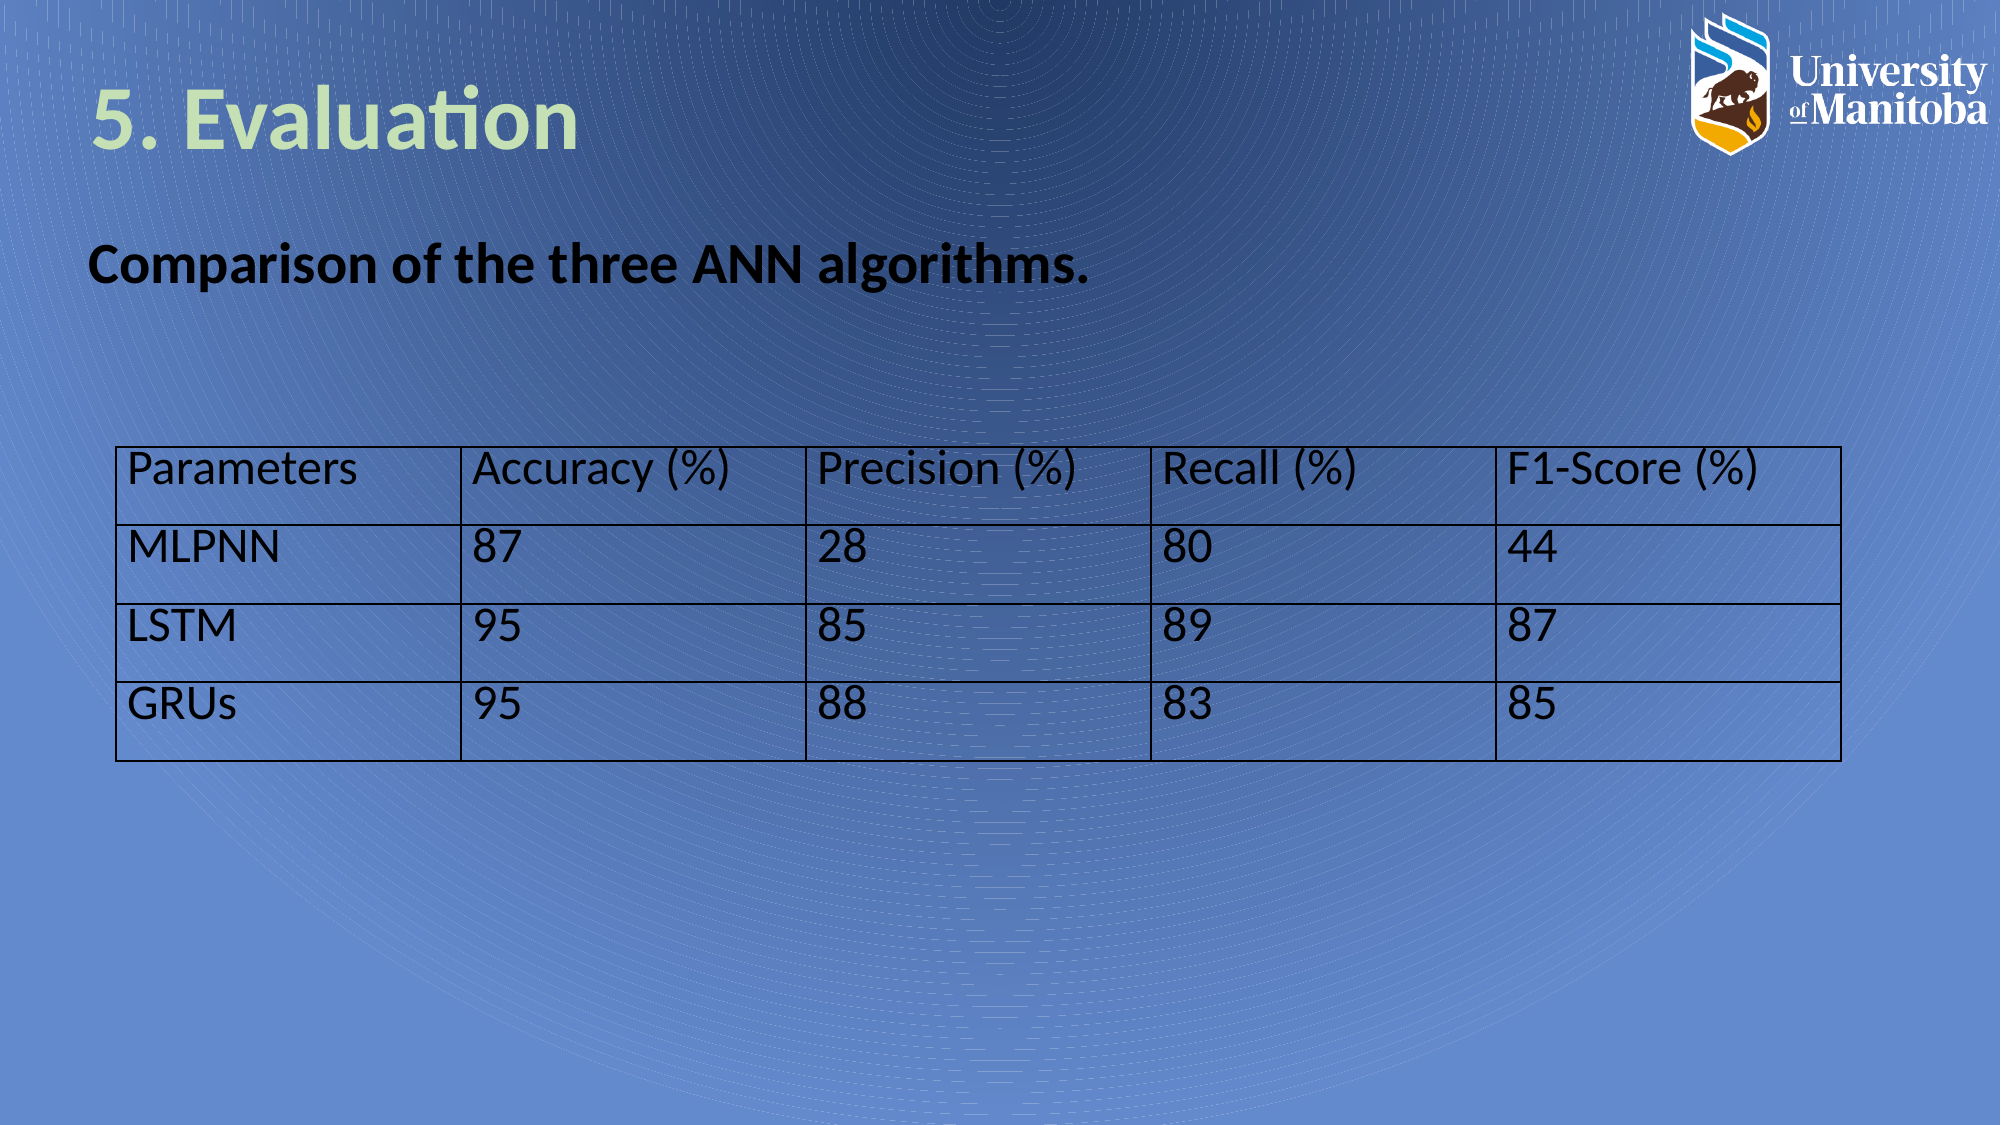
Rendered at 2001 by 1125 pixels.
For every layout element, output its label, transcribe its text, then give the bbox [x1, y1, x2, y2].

text_box 5. Evaluation [76, 50, 824, 175]
table_cell 87 [462, 526, 805, 603]
text_box [76, 50, 867, 177]
text_box Comparison of the three ANN algorithms. [73, 217, 1968, 363]
table_cell 95 [462, 605, 805, 681]
picture [1690, 12, 1988, 156]
table_cell MLPNN [117, 526, 460, 603]
table_cell 87 [1497, 605, 1840, 681]
table_cell 44 [1497, 526, 1840, 603]
table_header Precision (%) [807, 448, 1150, 524]
table_cell 83 [1152, 683, 1495, 760]
table_header Parameters [117, 448, 460, 524]
table_cell 85 [807, 605, 1150, 681]
table_cell 28 [807, 526, 1150, 603]
table_cell 95 [462, 683, 805, 760]
table_header F1-Score (%) [1497, 448, 1840, 524]
table_header Accuracy (%) [462, 448, 805, 524]
table_cell 85 [1497, 683, 1840, 760]
table_cell GRUs [117, 683, 460, 760]
table_cell 88 [807, 683, 1150, 760]
table_header Recall (%) [1152, 448, 1495, 524]
table_cell 89 [1152, 605, 1495, 681]
table_cell LSTM [117, 605, 460, 681]
table_cell 80 [1152, 526, 1495, 603]
